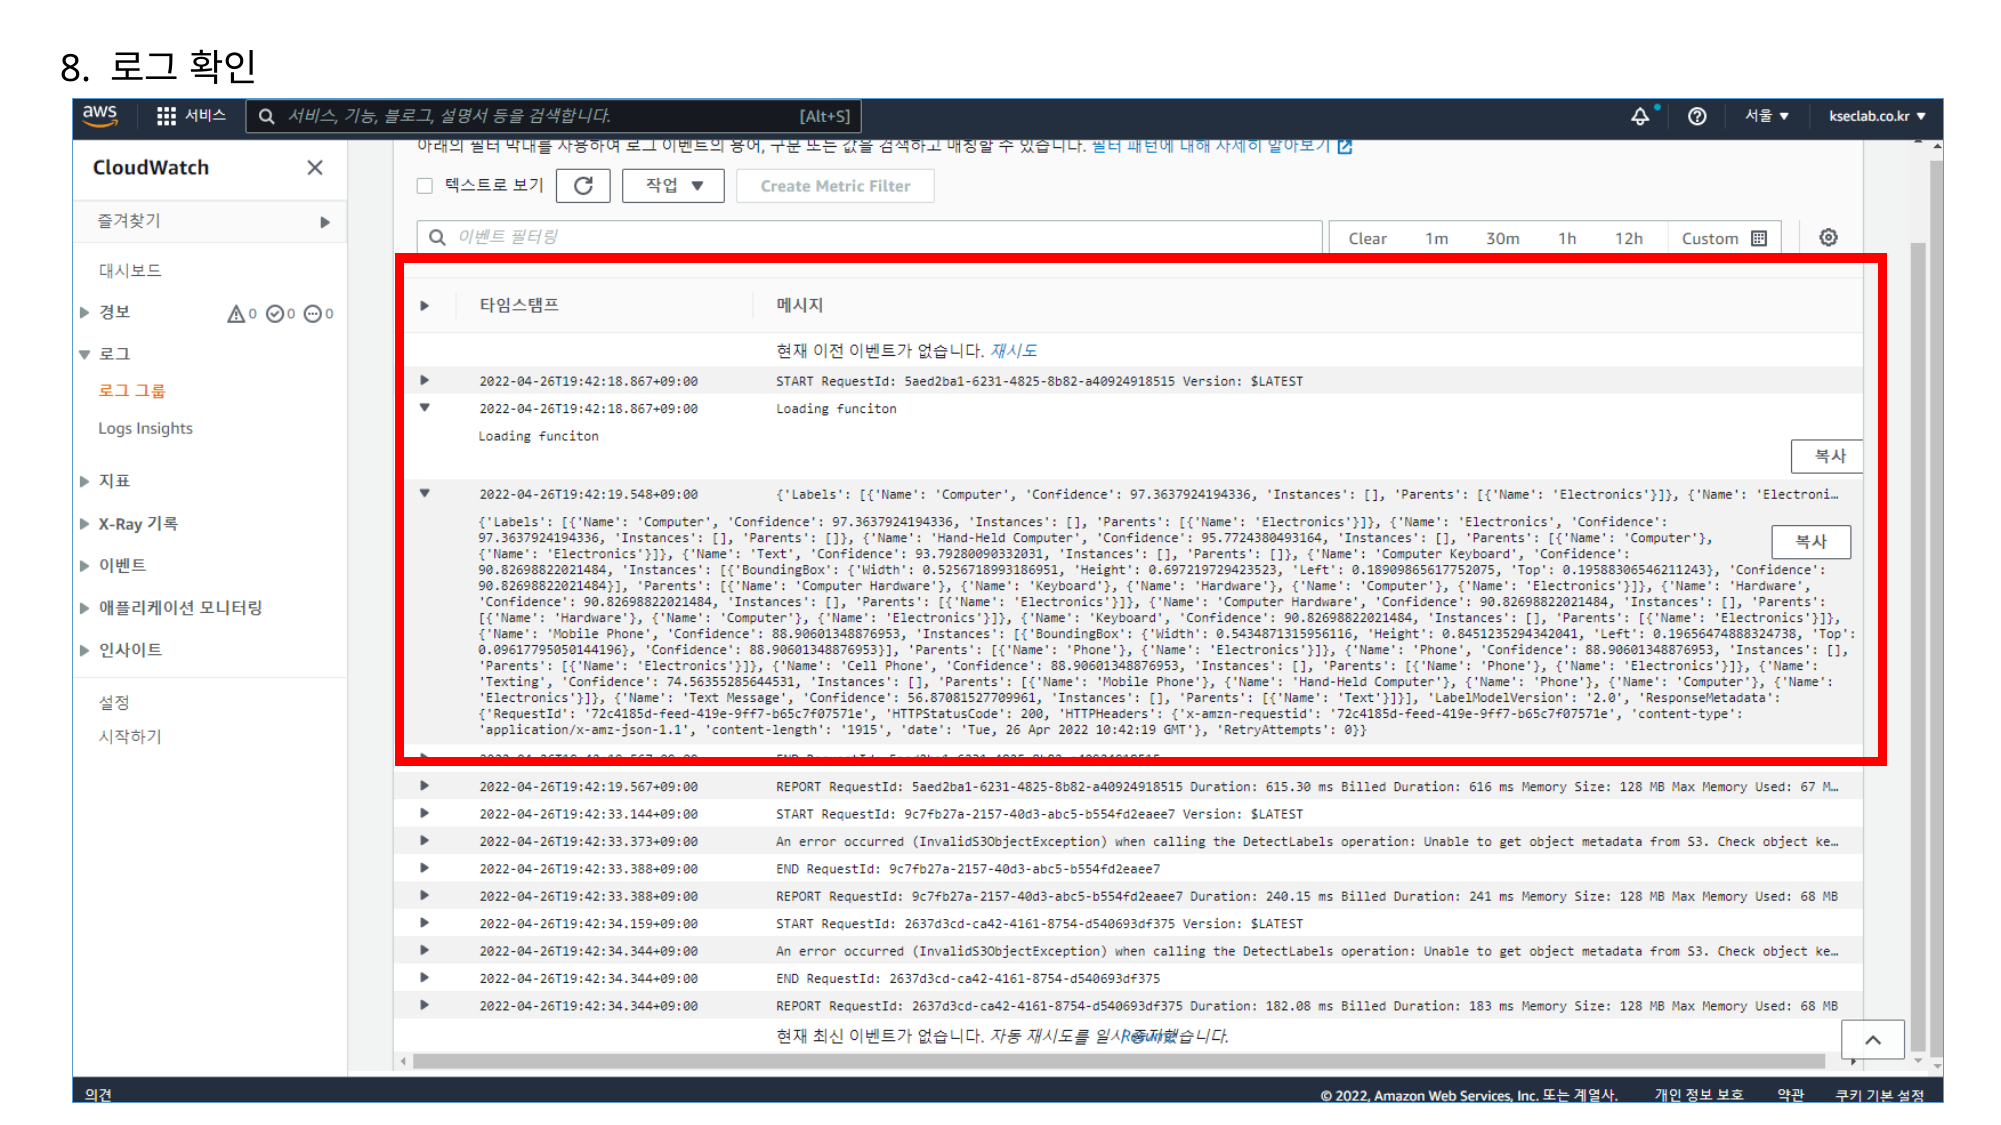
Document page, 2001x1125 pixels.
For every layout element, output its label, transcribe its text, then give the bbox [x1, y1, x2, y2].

picture [72, 98, 1944, 1103]
text_box 8. 로그 확인 [45, 37, 274, 97]
